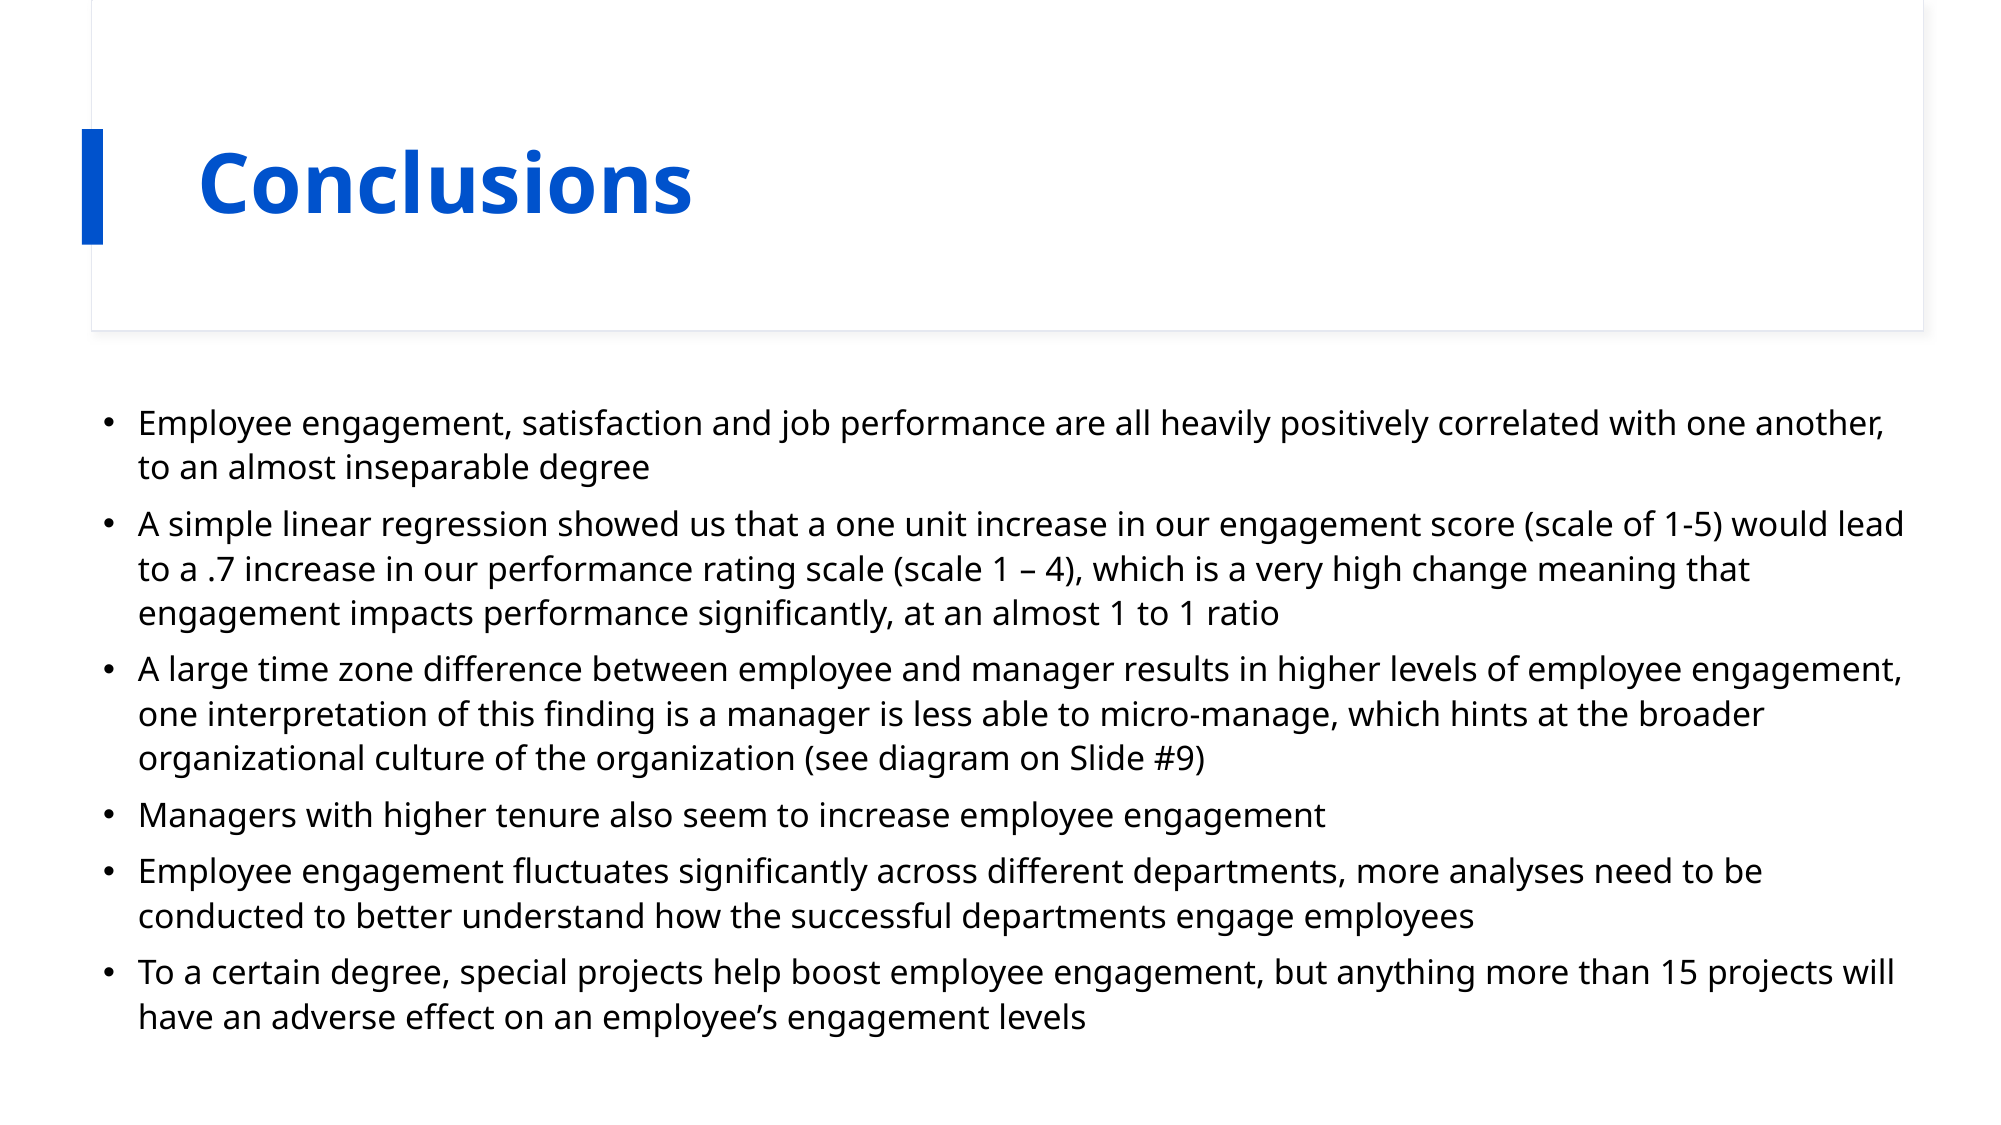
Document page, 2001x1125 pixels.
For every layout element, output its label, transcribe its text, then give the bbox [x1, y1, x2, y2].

title Conclusions [183, 90, 1851, 284]
list Employee engagement, satisfaction and job performance are all heavily positively correlated with one another, to an almost inseparable degree A simple linear regression showed us that a one unit increase in our engagement score (scale of 1-5) would lead to a .7 increase in our performance rating scale (scale 1 – 4), which is a very high change meaning that engagement impacts performance significantly, at an almost 1 to 1 ratio A large time zone difference between employee and manager results in higher levels of employee engagement, one interpretation of this finding is a manager is less able to micro-manage, which hints at the broader organizational culture of the organization (see diagram on Slide #9) Managers with higher tenure also seem to increase employee engagement Employee engagement fluctuates significantly across different departments, more analyses need to be conducted to better understand how the successful departments engage employees To a certain degree, special projects help boost employee engagement, but anything more than 15 projects will have an adverse effect on an employee’s engagement levels [88, 390, 1924, 1049]
